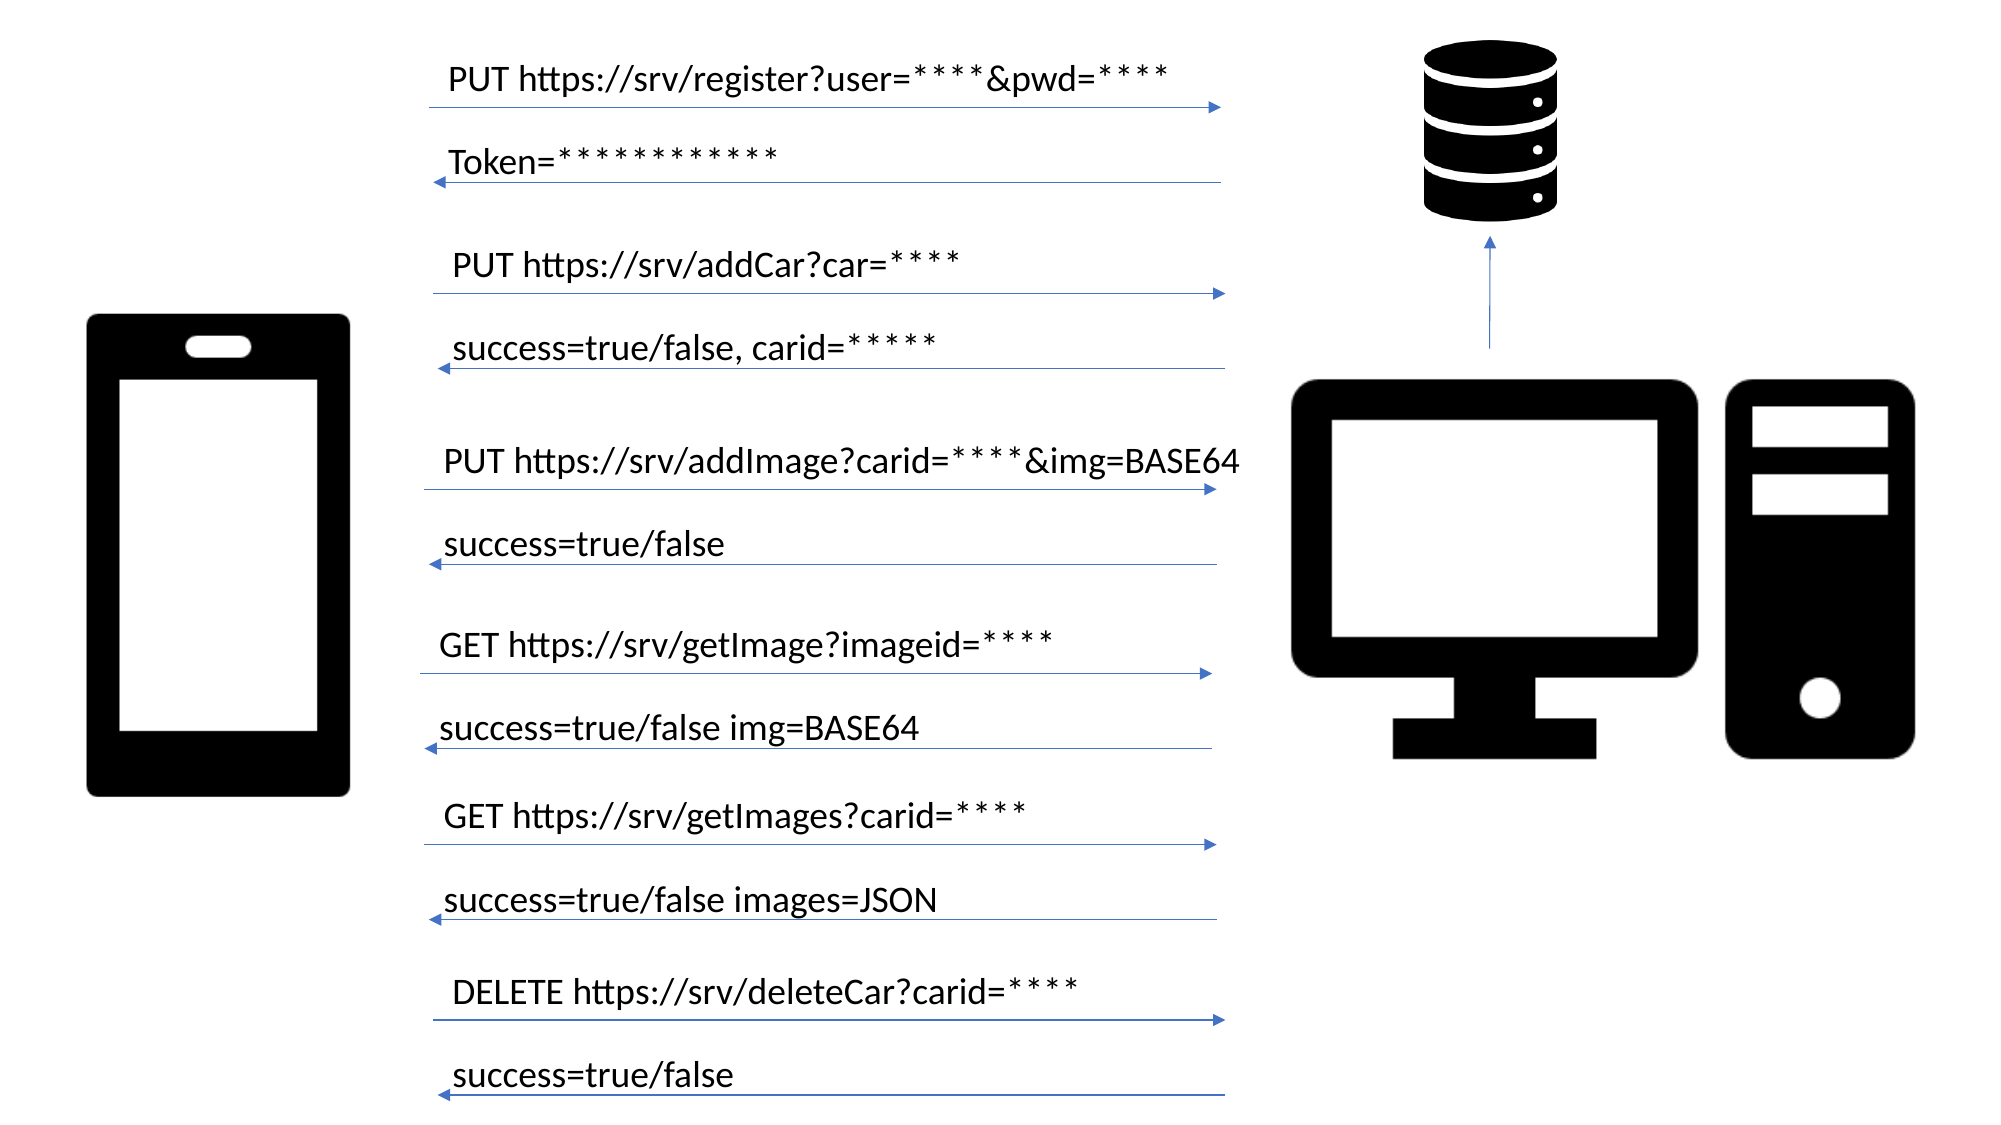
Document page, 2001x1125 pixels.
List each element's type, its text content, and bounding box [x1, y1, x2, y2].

picture [0, 292, 482, 819]
text_box success=true/false images=JSON [428, 920, 1213, 927]
text_box success=true/false [437, 1096, 1221, 1103]
text_box success=true/false [482, 565, 1213, 572]
text_box PUT https://srv/addImage?carid=****&img=BASE64 [482, 428, 1278, 489]
text_box success=true/false, carid=***** [482, 316, 1221, 368]
text_box Token=************ [433, 183, 1217, 190]
text_box DELETE https://srv/deleteCar?carid=**** [437, 959, 1329, 1020]
text_box success=true/false img=BASE64 [482, 749, 1208, 756]
text_box success=true/false [437, 1042, 1221, 1094]
text_box GET https://srv/getImages?carid=**** [428, 784, 1278, 844]
text_box success=true/false [482, 511, 1213, 564]
text_box PUT https://srv/addCar?car=**** [437, 232, 1221, 293]
text_box Token=************ [433, 129, 1217, 182]
text_box PUT https://srv/register?user=****&pwd=**** [433, 46, 1217, 107]
text_box GET https://srv/getImage?imageid=**** [482, 612, 1278, 673]
text_box success=true/false, carid=***** [482, 369, 1221, 376]
picture [1278, 16, 1929, 895]
text_box success=true/false img=BASE64 [482, 696, 1208, 748]
text_box success=true/false images=JSON [428, 867, 1213, 919]
